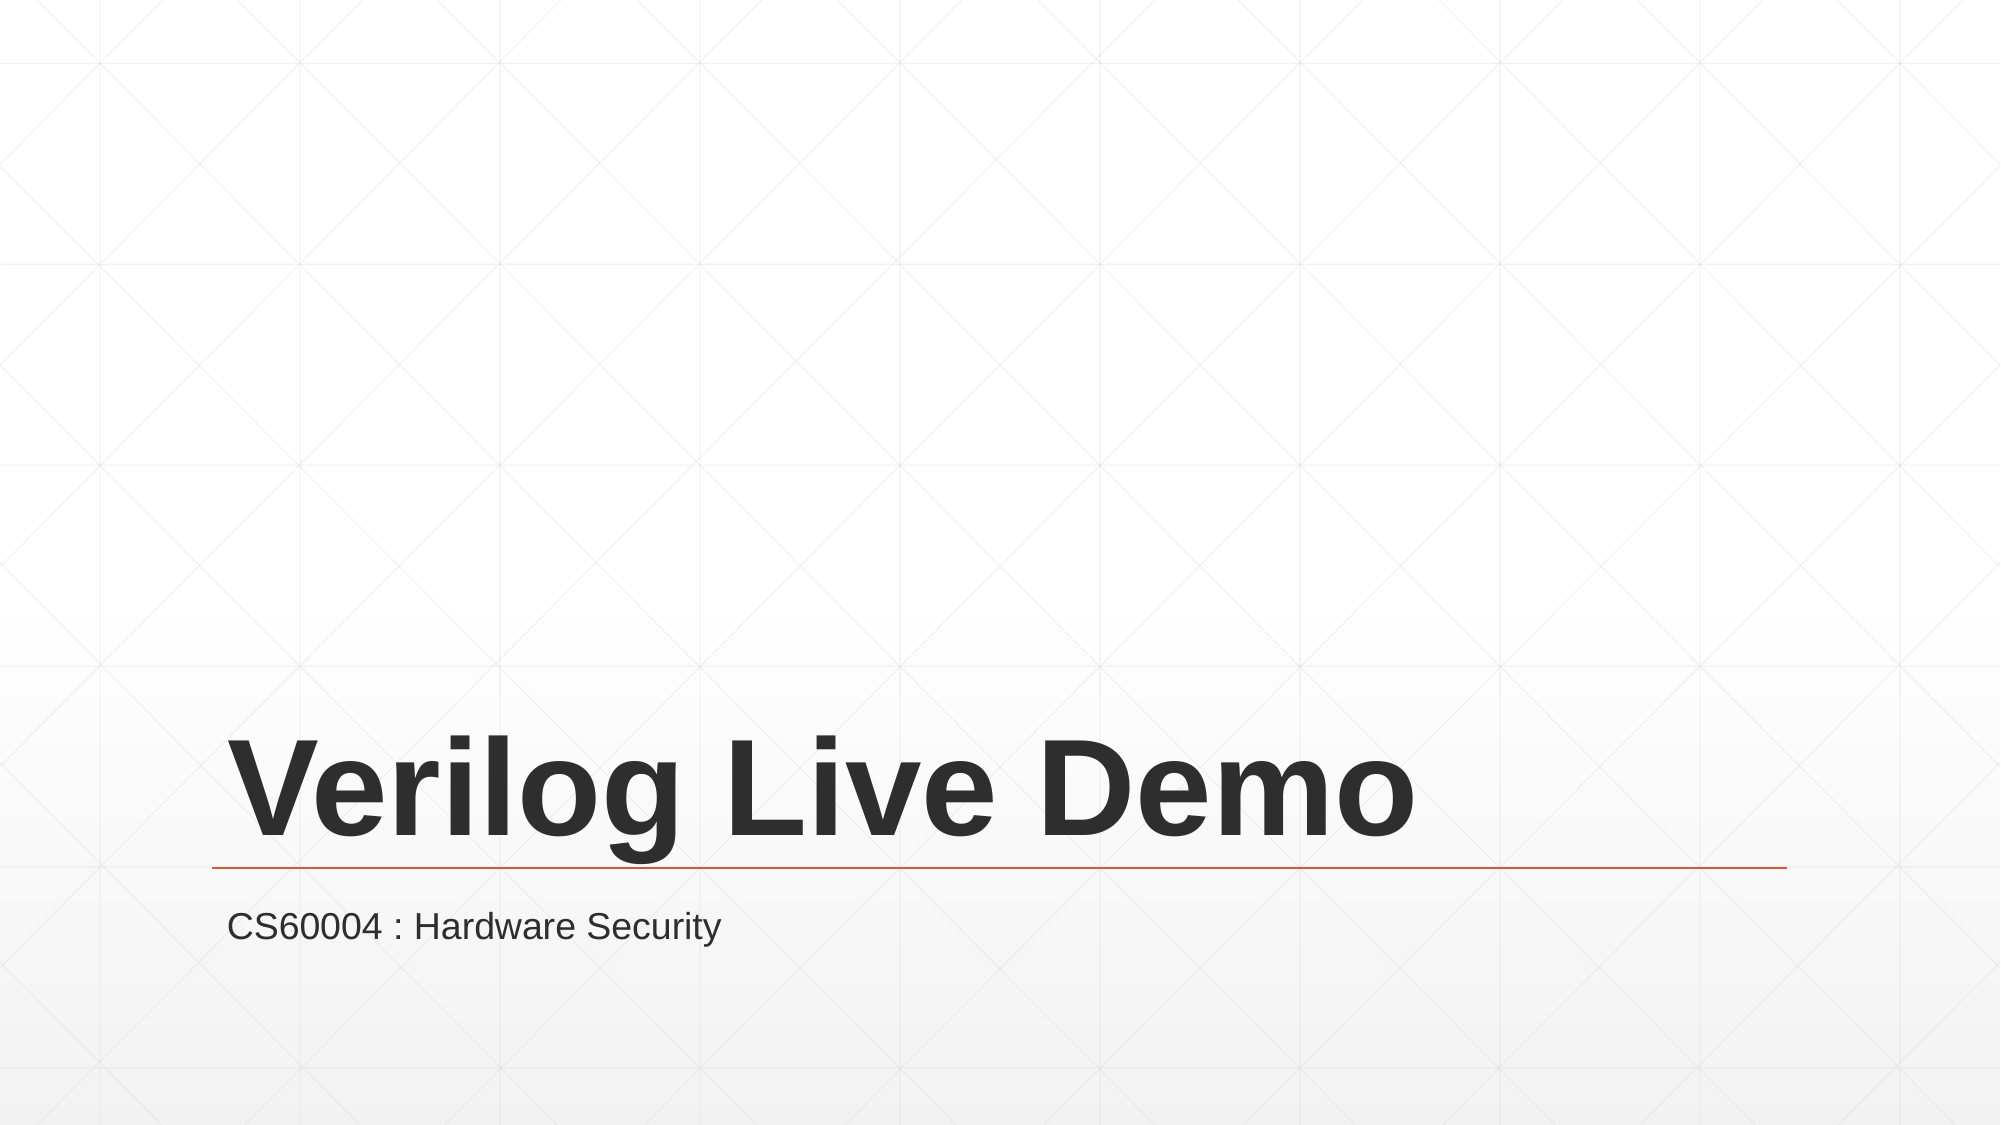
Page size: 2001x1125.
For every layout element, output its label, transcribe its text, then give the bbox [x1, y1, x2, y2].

title Verilog Live Demo [212, 313, 1920, 869]
text_box CS60004 : Hardware Security [212, 894, 1350, 955]
